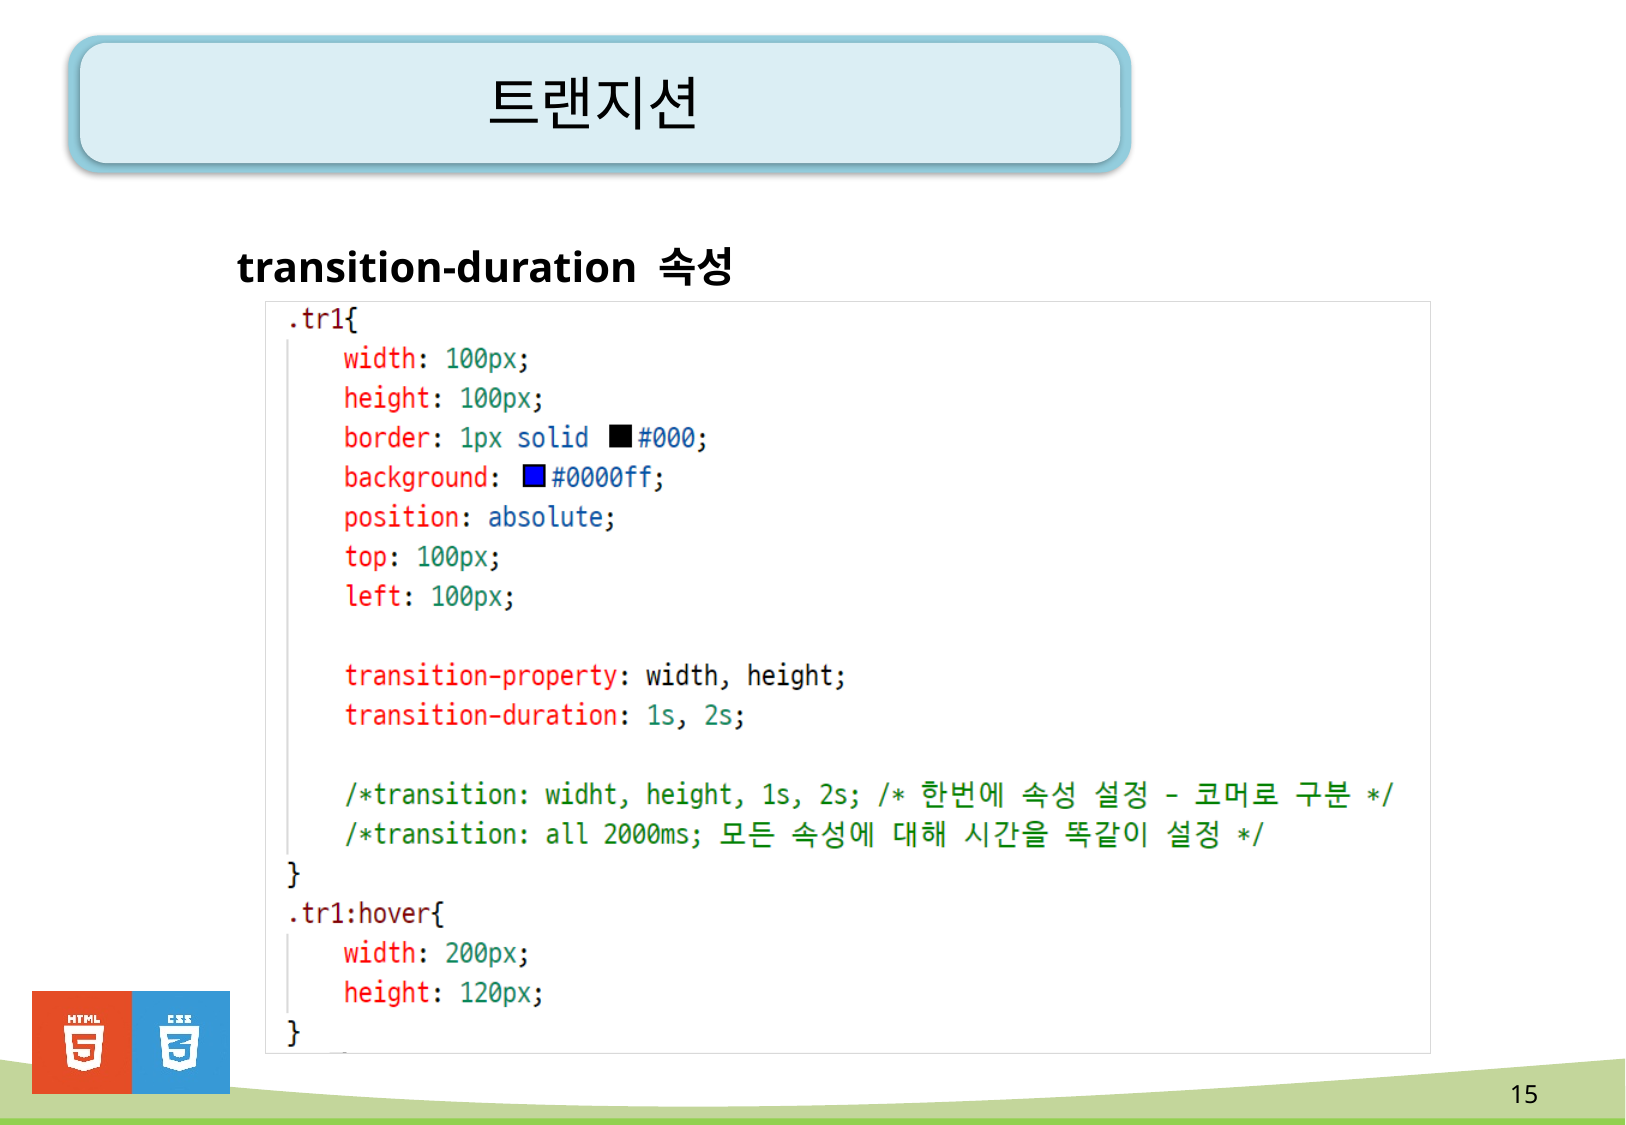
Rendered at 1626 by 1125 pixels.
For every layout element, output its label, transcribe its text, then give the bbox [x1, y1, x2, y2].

slide_number 15 [1462, 1065, 1554, 1125]
title 트랜지션 [68, 32, 1121, 173]
picture [32, 991, 230, 1094]
picture [264, 301, 1431, 1054]
text_box transition-duration 속성 [221, 208, 848, 298]
